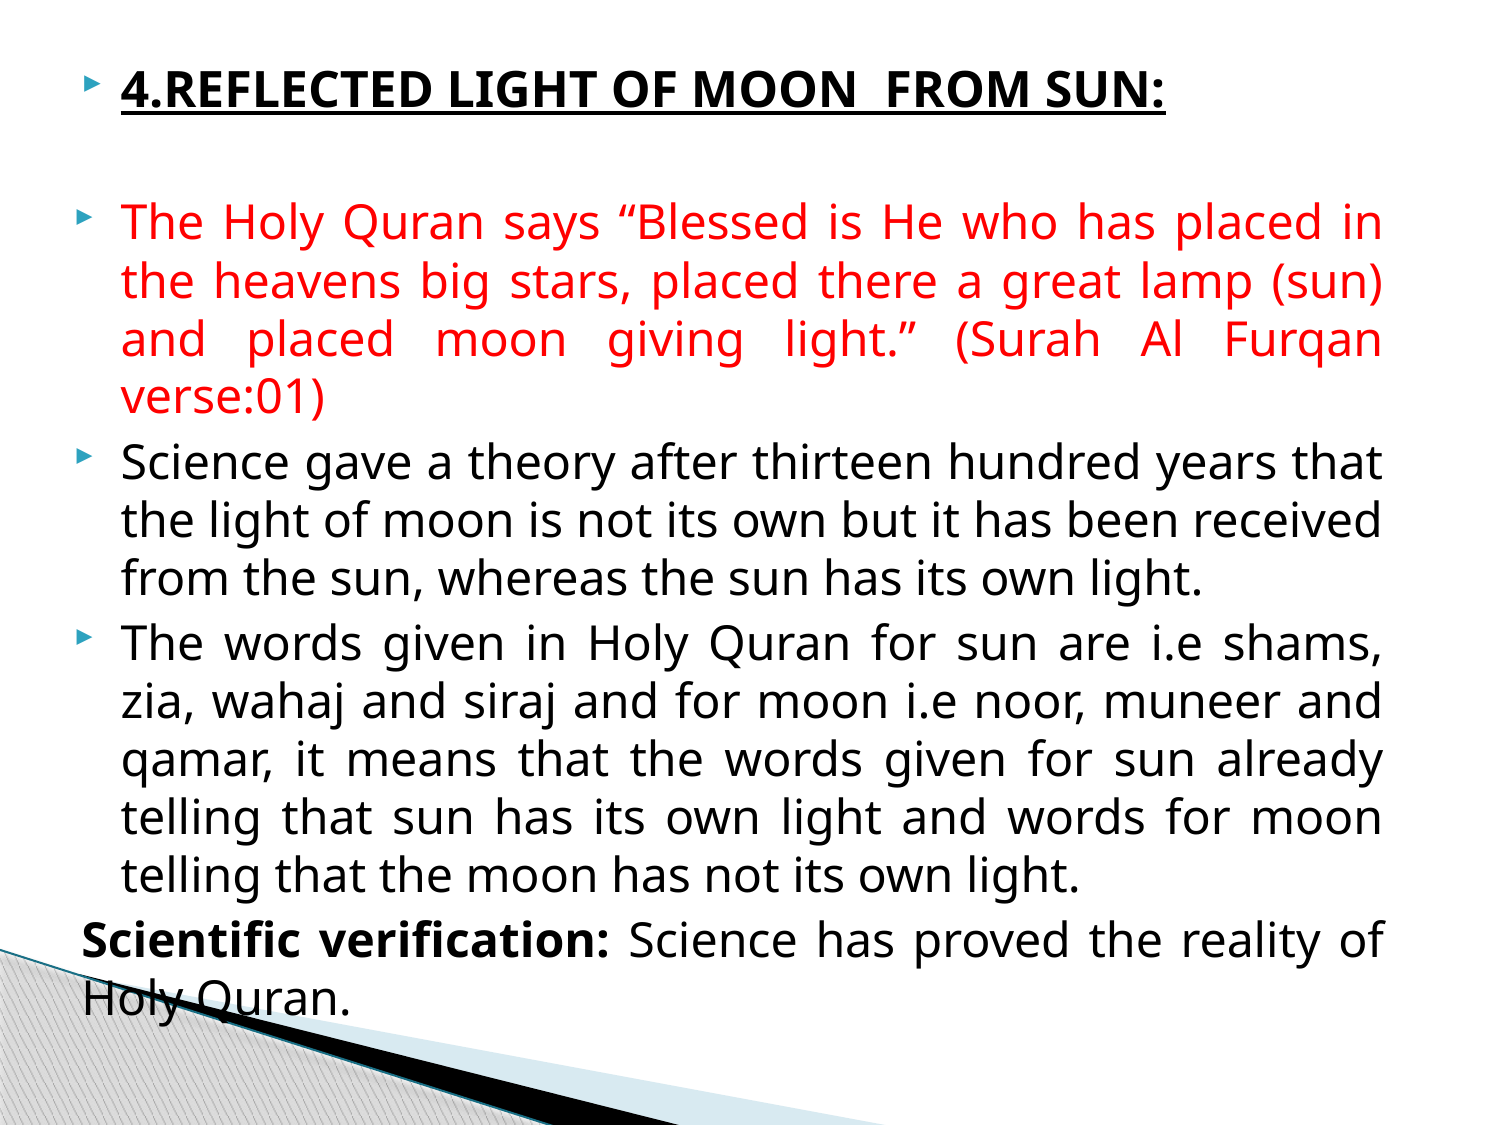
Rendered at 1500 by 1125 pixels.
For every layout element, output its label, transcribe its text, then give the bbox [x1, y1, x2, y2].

list 4.REFLECTED LIGHT OF MOON FROM SUN: The Holy Quran says “Blessed is He who has placed in the heavens big stars, placed there a great lamp (sun) and placed moon giving light.” (Surah Al Furqan verse:01) Science gave a theory after thirteen hundred years that the light of moon is not its own but it has been received from the sun, whereas the sun has its own light. The words given in Holy Quran for sun are i.e shams, zia, wahaj and siraj and for moon i.e noor, muneer and qamar, it means that the words given for sun already telling that sun has its own light and words for moon telling that the moon has not its own light. Scientific verification: Science has proved the reality of Holy Quran. [50, 50, 1400, 1100]
